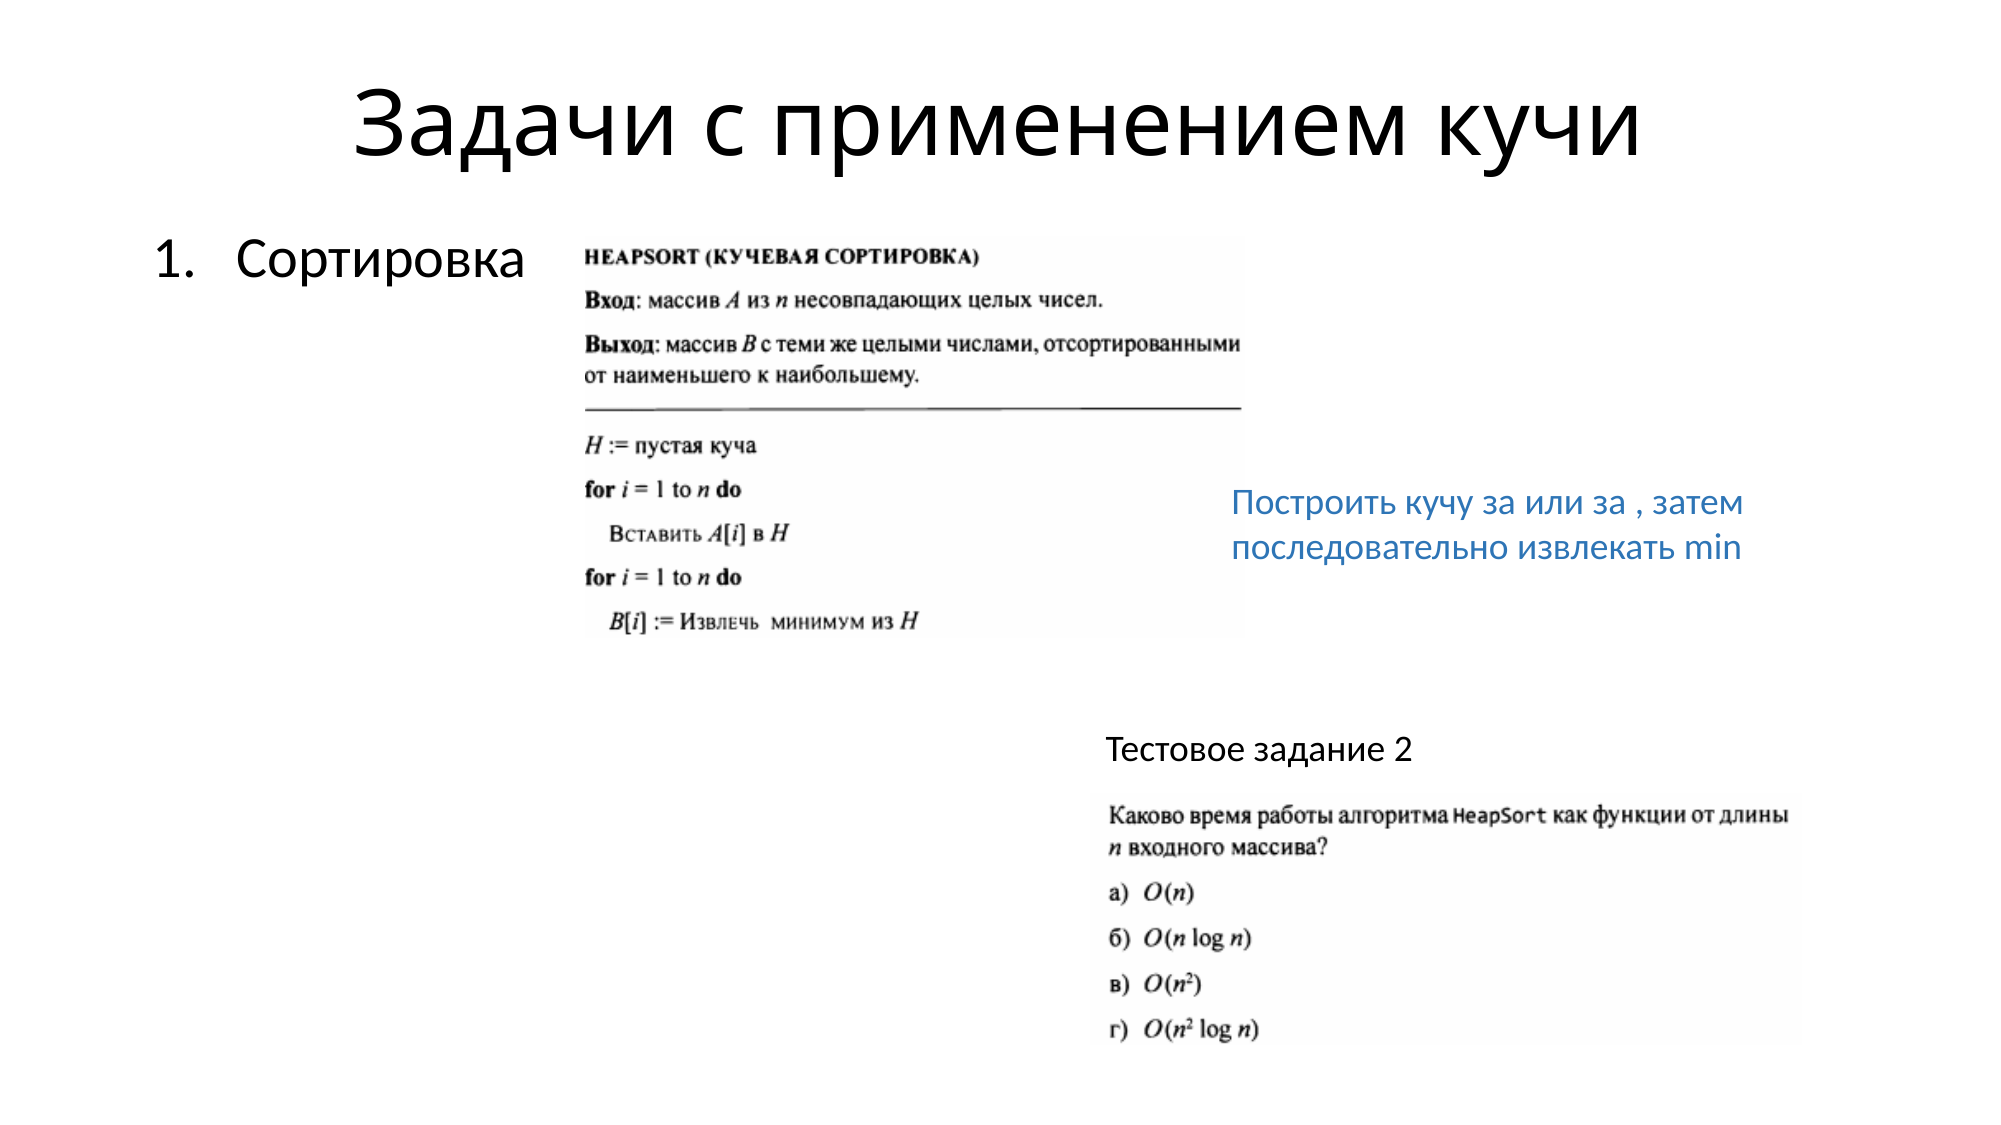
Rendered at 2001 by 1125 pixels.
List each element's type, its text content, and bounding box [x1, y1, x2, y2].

picture [585, 236, 1245, 638]
list Сортировка [137, 219, 1863, 1014]
title Задачи с применением кучи [137, 59, 1863, 192]
picture [1090, 793, 1802, 1045]
text_box Тестовое задание 2 [1090, 716, 1478, 776]
